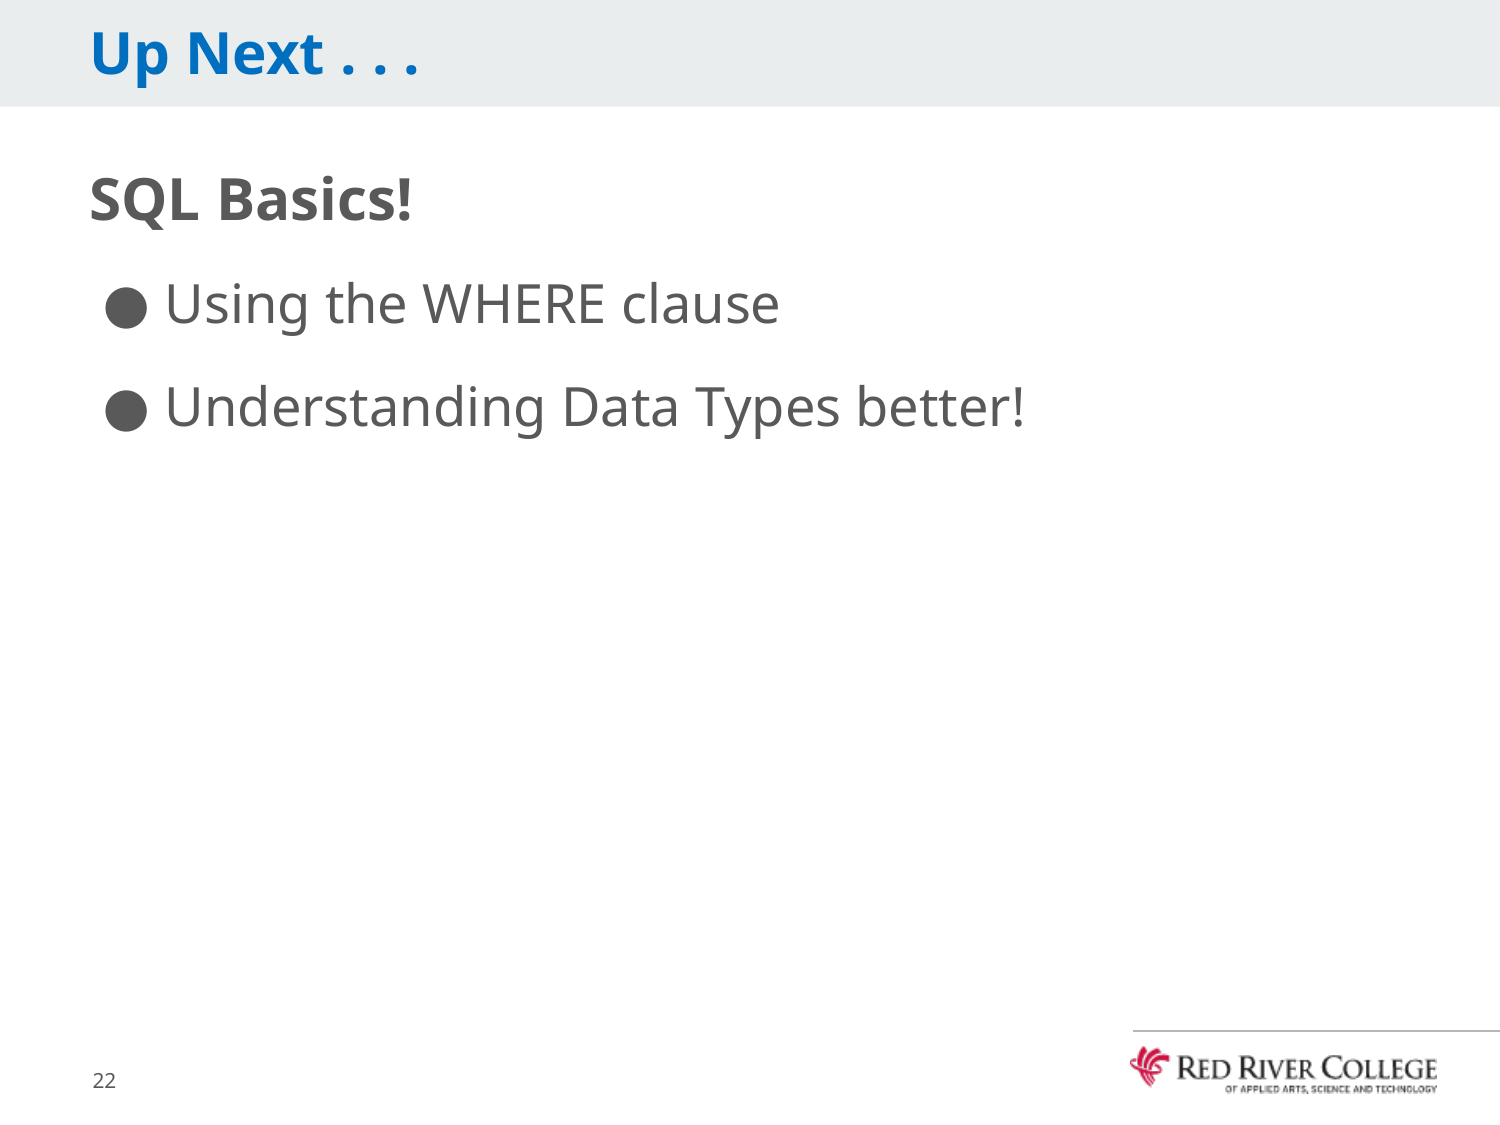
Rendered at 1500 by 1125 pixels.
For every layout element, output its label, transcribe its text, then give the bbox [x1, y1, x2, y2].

list SQL Basics! Using the WHERE clause Understanding Data Types better! [74, 154, 1437, 904]
title Up Next . . . [74, 16, 1257, 99]
slide_number 22 [77, 1038, 263, 1125]
picture [1130, 1046, 1437, 1094]
